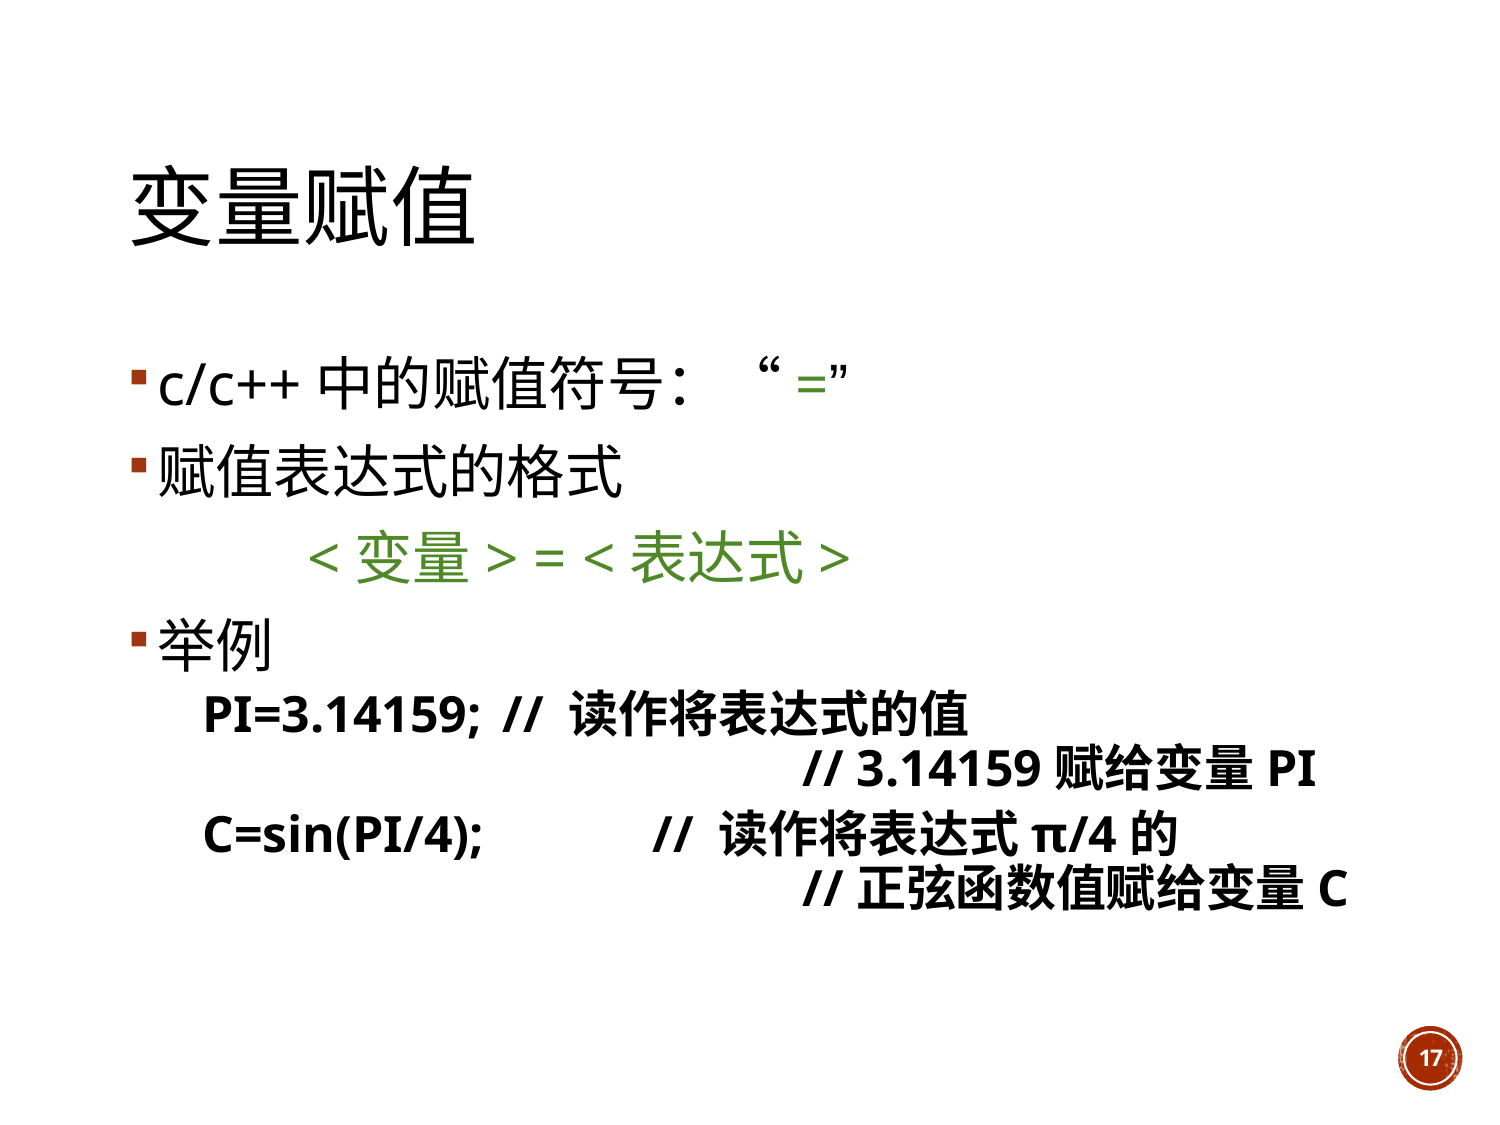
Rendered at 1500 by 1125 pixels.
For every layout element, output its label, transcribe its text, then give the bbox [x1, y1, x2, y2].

list c/c++中的赋值符号：“=” 赋值表达式的格式 <变量> = <表达式> 举例 PI=3.14159; // 读作将表达式的值 // 3.14159赋给变量PI C=sin(PI/4); // 读作将表达式π/4的 //正弦函数值赋给变量C [112, 348, 1388, 1013]
title 变量赋值 [112, 79, 1388, 344]
slide_number 17 [1391, 1028, 1471, 1089]
